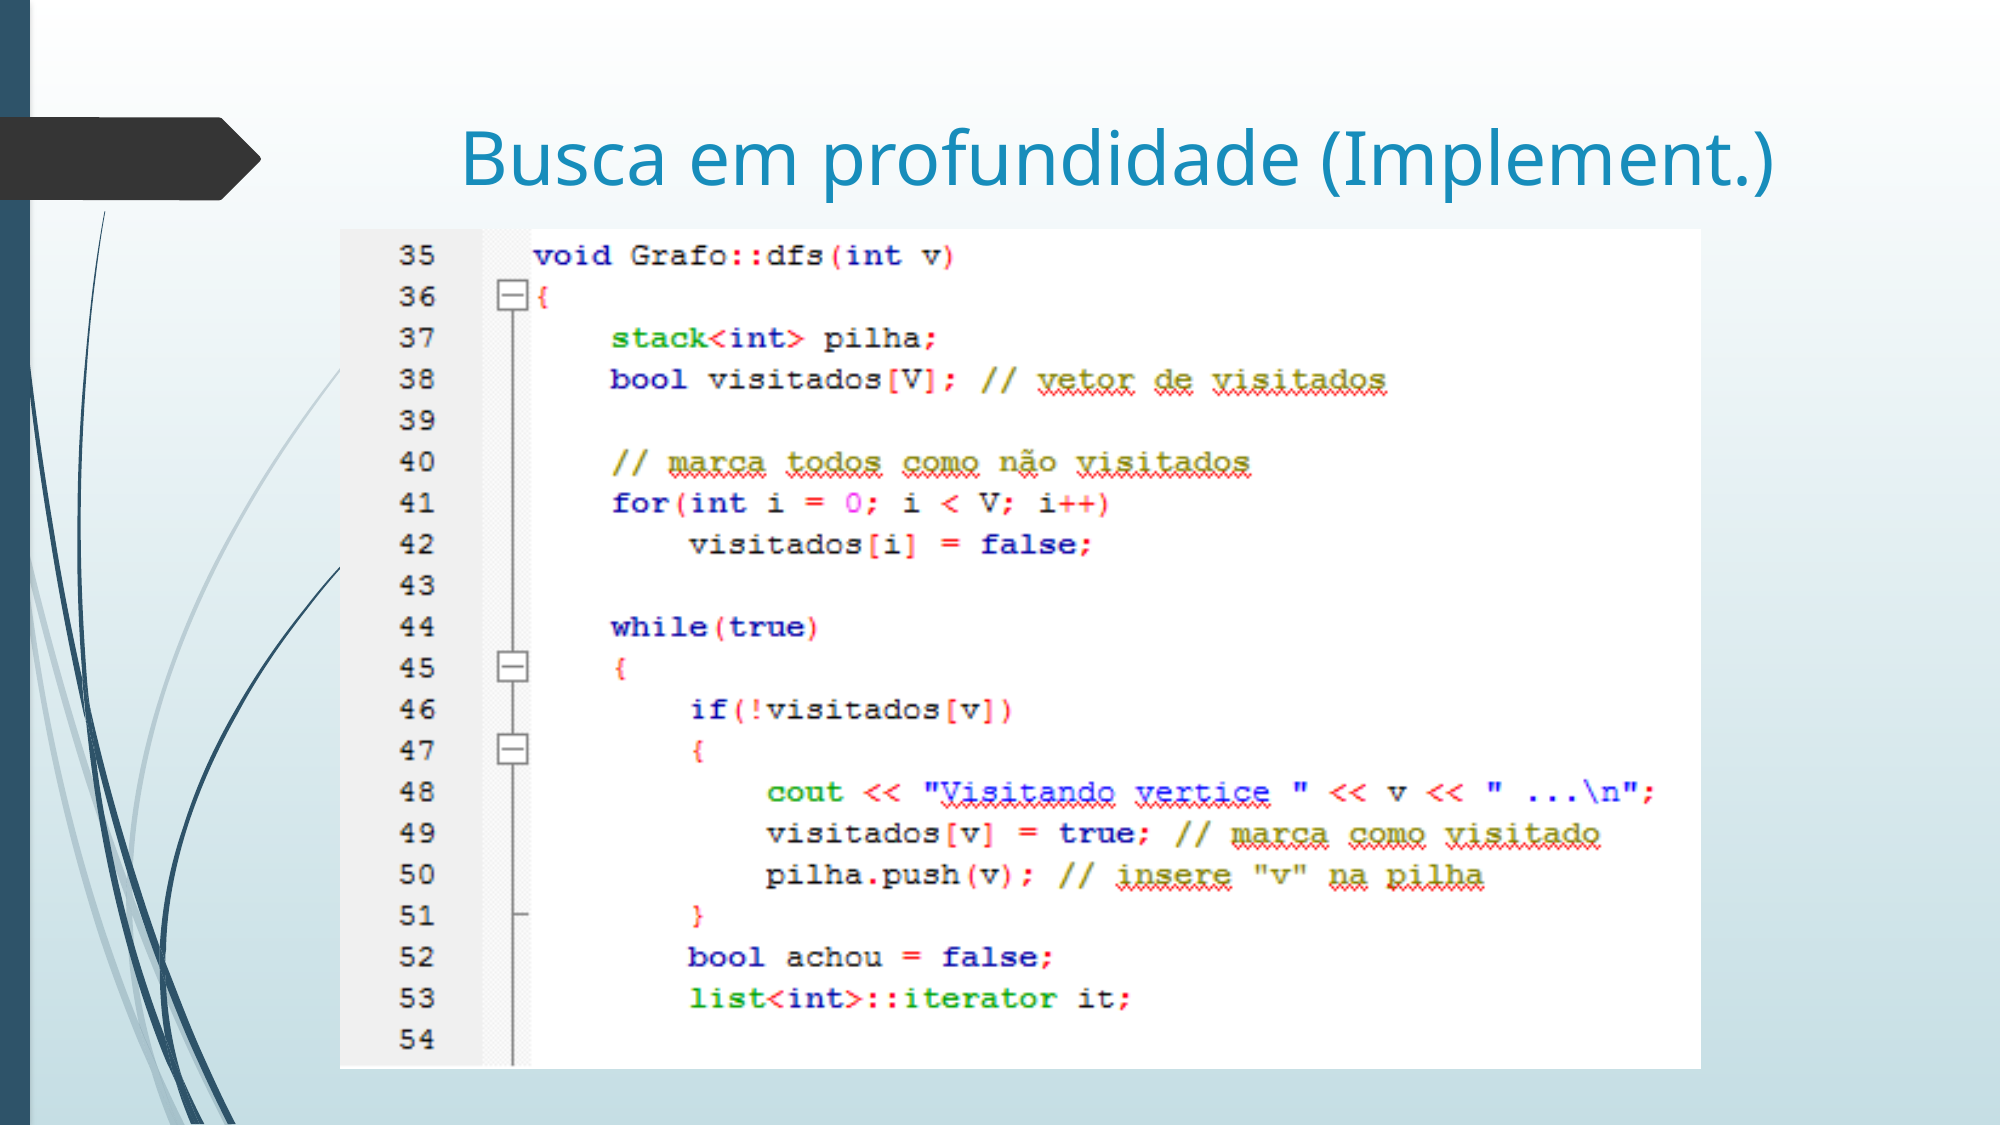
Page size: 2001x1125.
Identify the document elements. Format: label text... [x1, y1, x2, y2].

title Busca em profundidade (Implement.) [425, 102, 1888, 313]
picture [339, 229, 1701, 1070]
